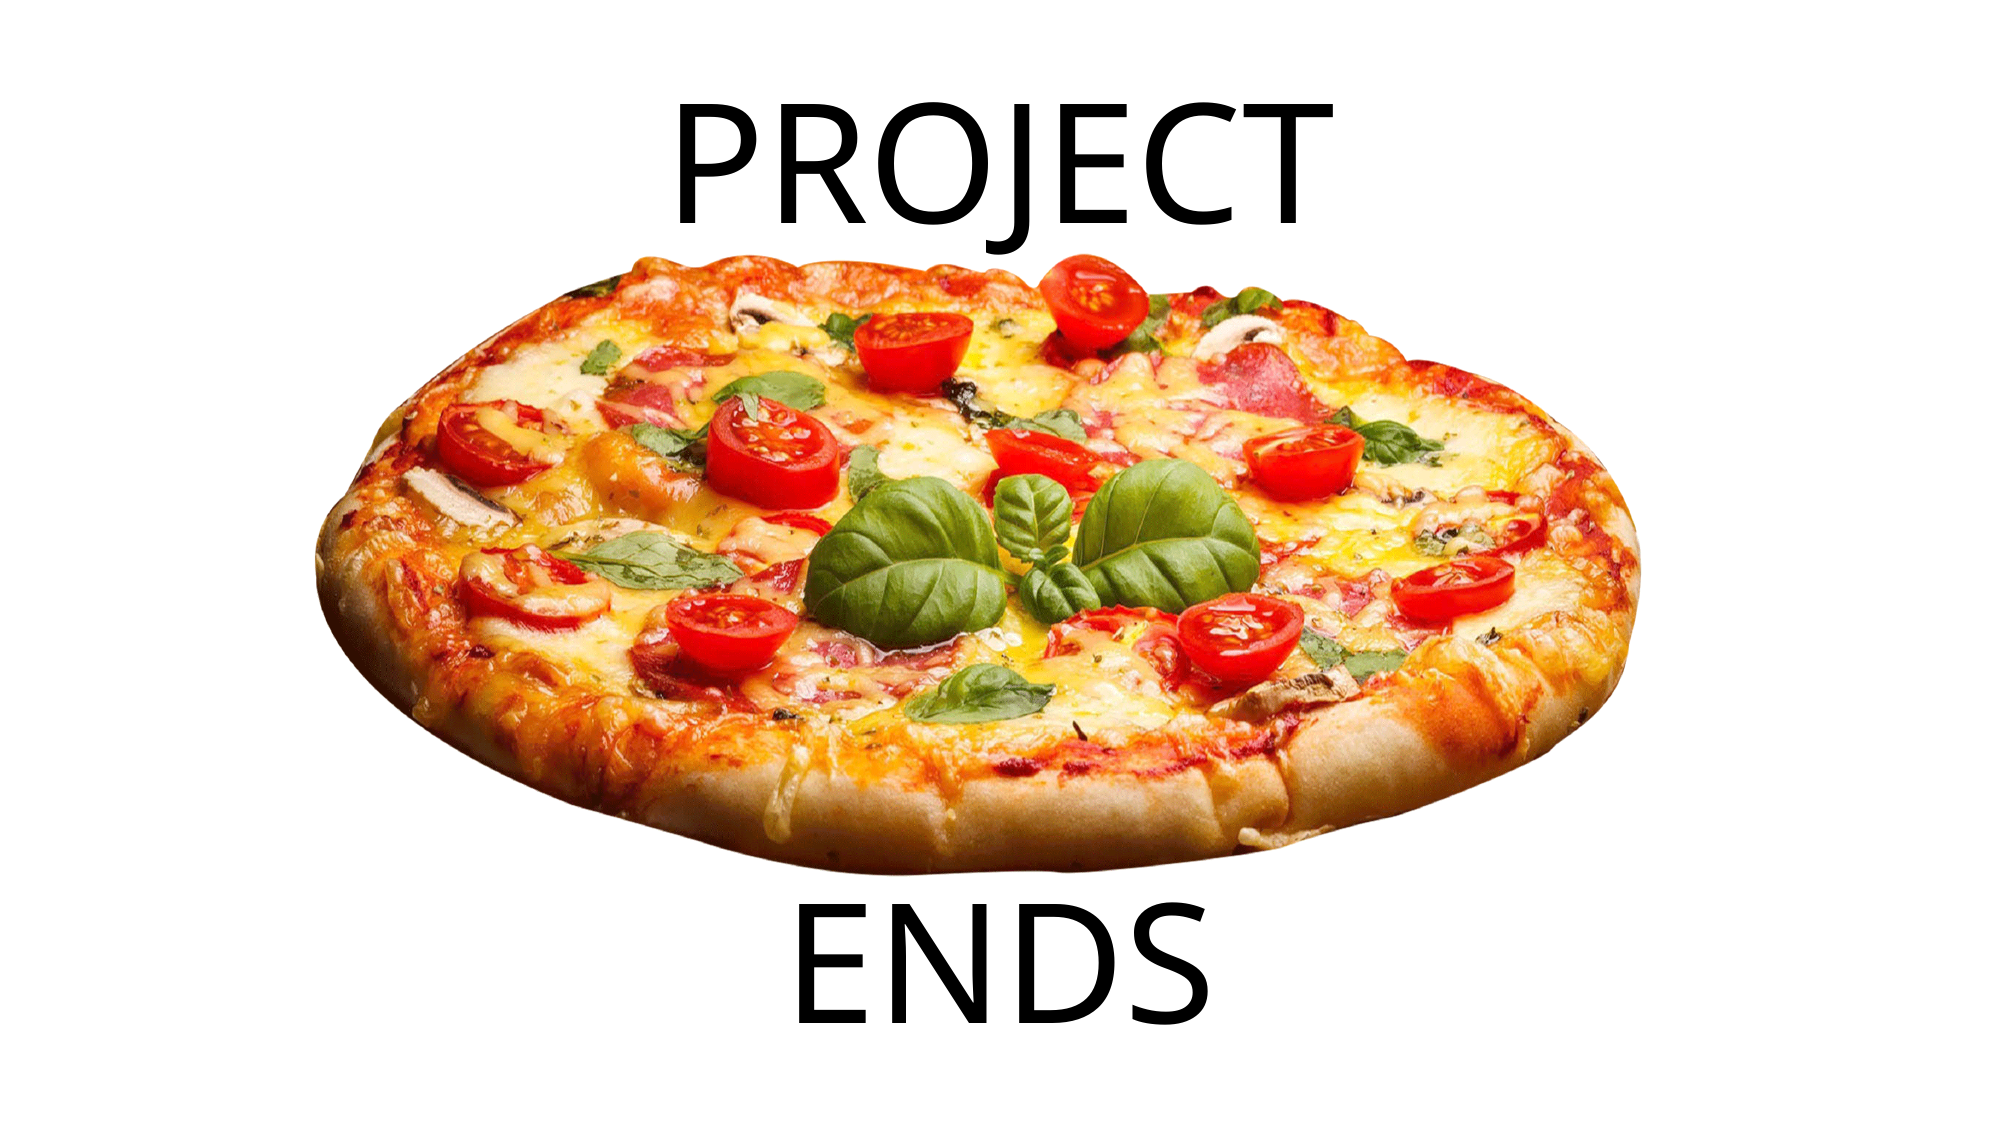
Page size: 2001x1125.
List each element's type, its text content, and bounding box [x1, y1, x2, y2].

picture [294, 220, 1662, 905]
text_box PROJECT ENDS [0, 49, 2000, 1065]
